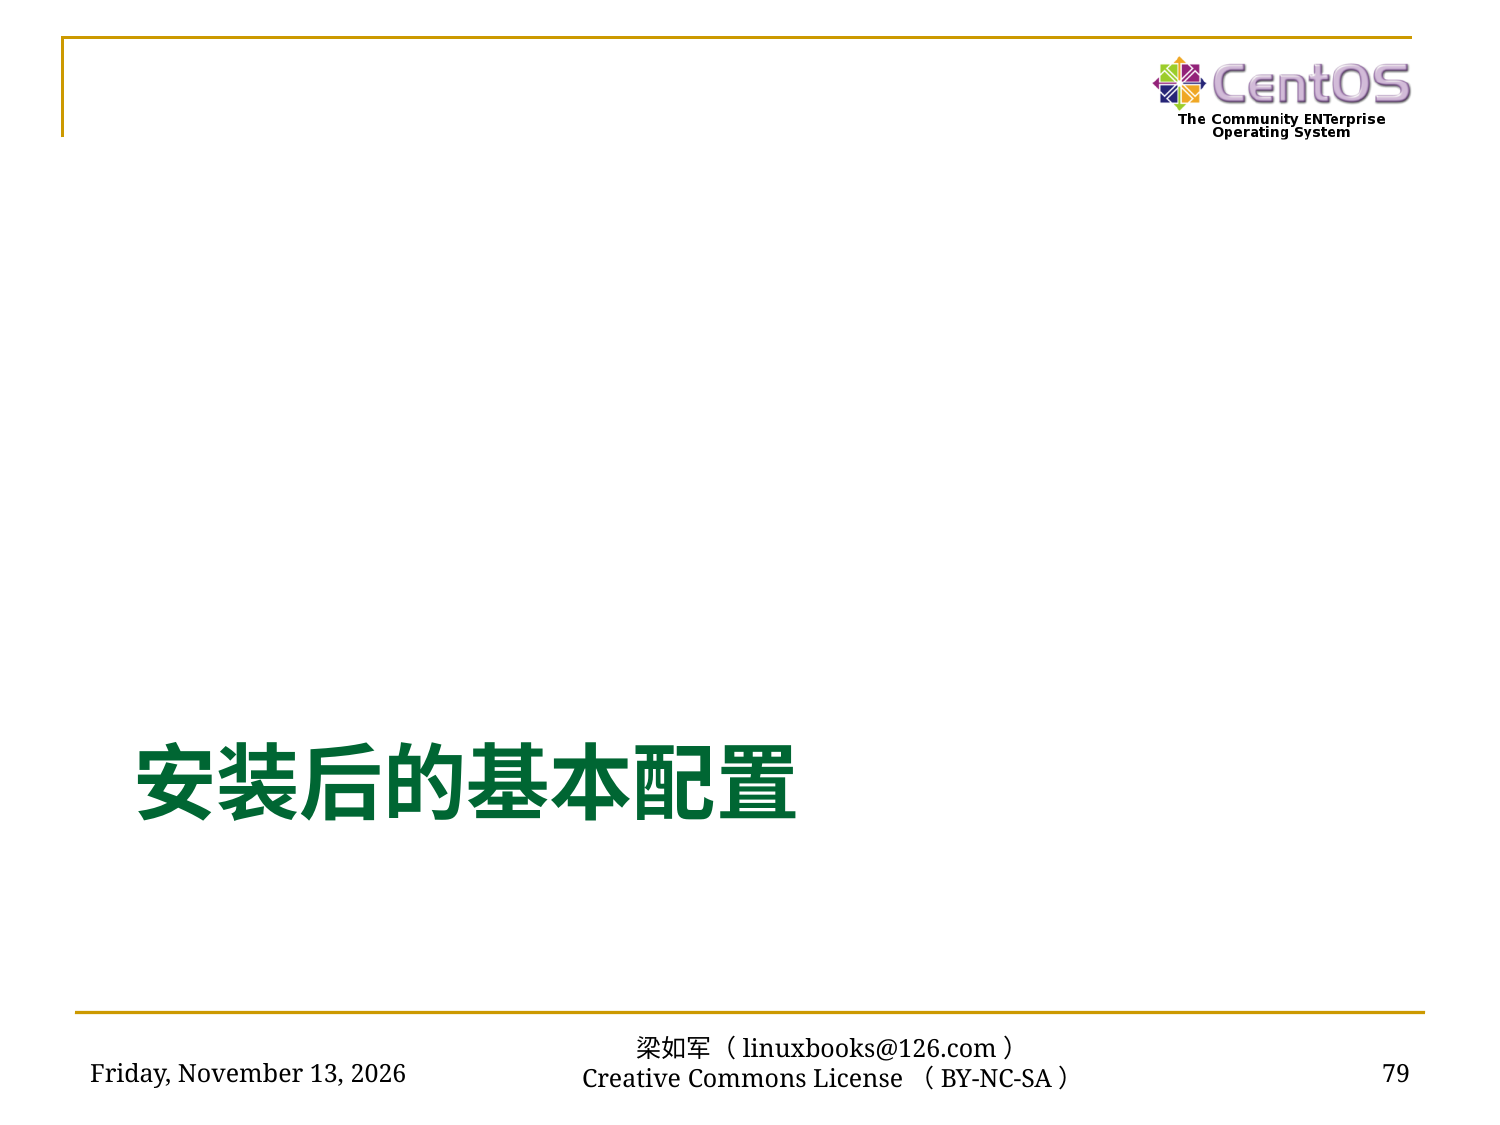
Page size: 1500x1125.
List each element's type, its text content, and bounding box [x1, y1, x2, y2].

footer 梁如军（linuxbooks@126.com） Creative Commons License（BY-NC-SA） [395, 1024, 1270, 1101]
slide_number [74, 1023, 426, 1100]
slide_number 79 [1074, 1023, 1426, 1100]
title 安装后的基本配置 [118, 722, 1394, 947]
picture [1151, 54, 1412, 140]
